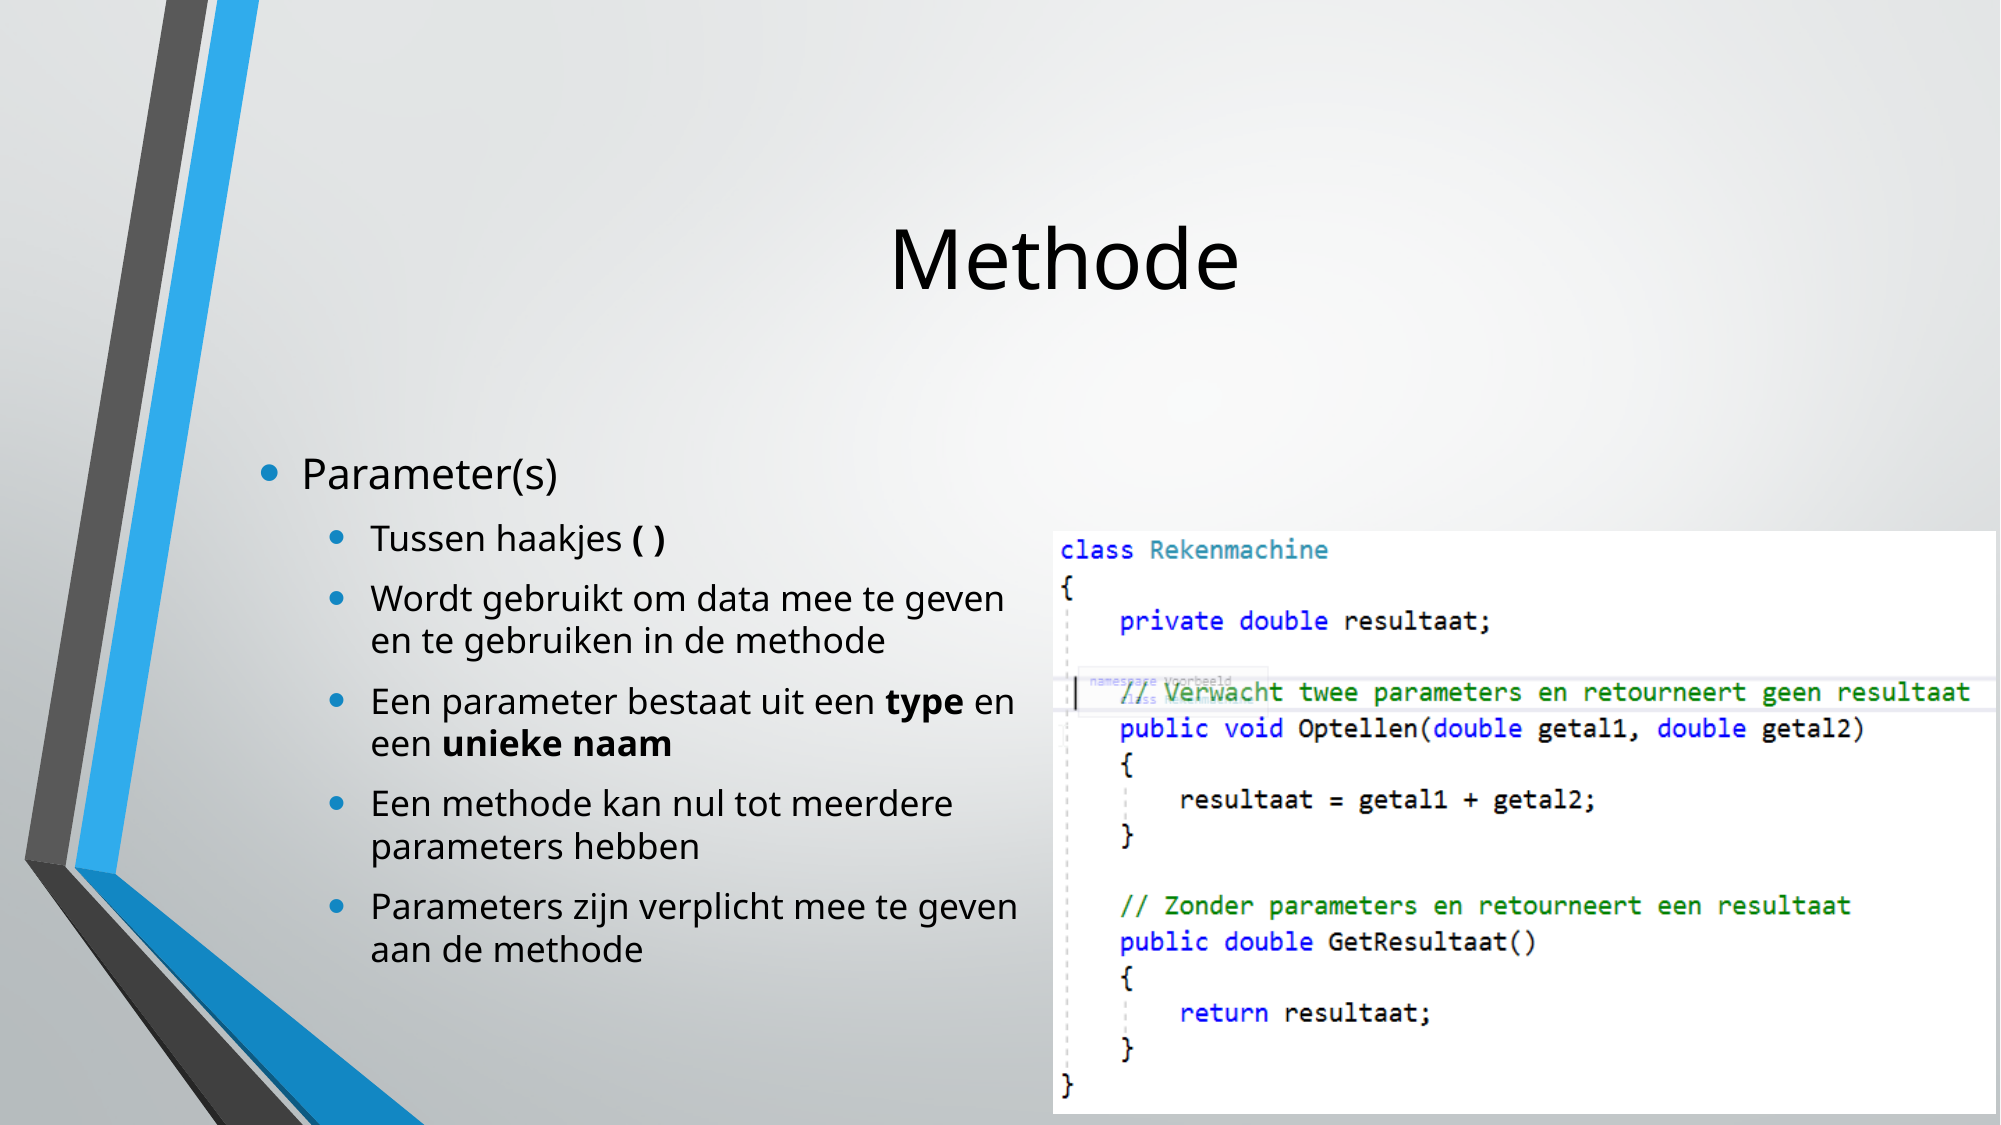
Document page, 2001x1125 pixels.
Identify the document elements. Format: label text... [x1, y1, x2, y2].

title Methode [243, 112, 1887, 400]
picture [1053, 530, 1996, 1114]
list Parameter(s) Tussen haakjes ( ) Wordt gebruikt om data mee te geven en te gebruiken in de methode Een parameter bestaat uit een type en een unieke naam Een methode kan nul tot meerdere parameters hebben Parameters zijn verplicht mee te geven aan de methode [243, 437, 1046, 979]
